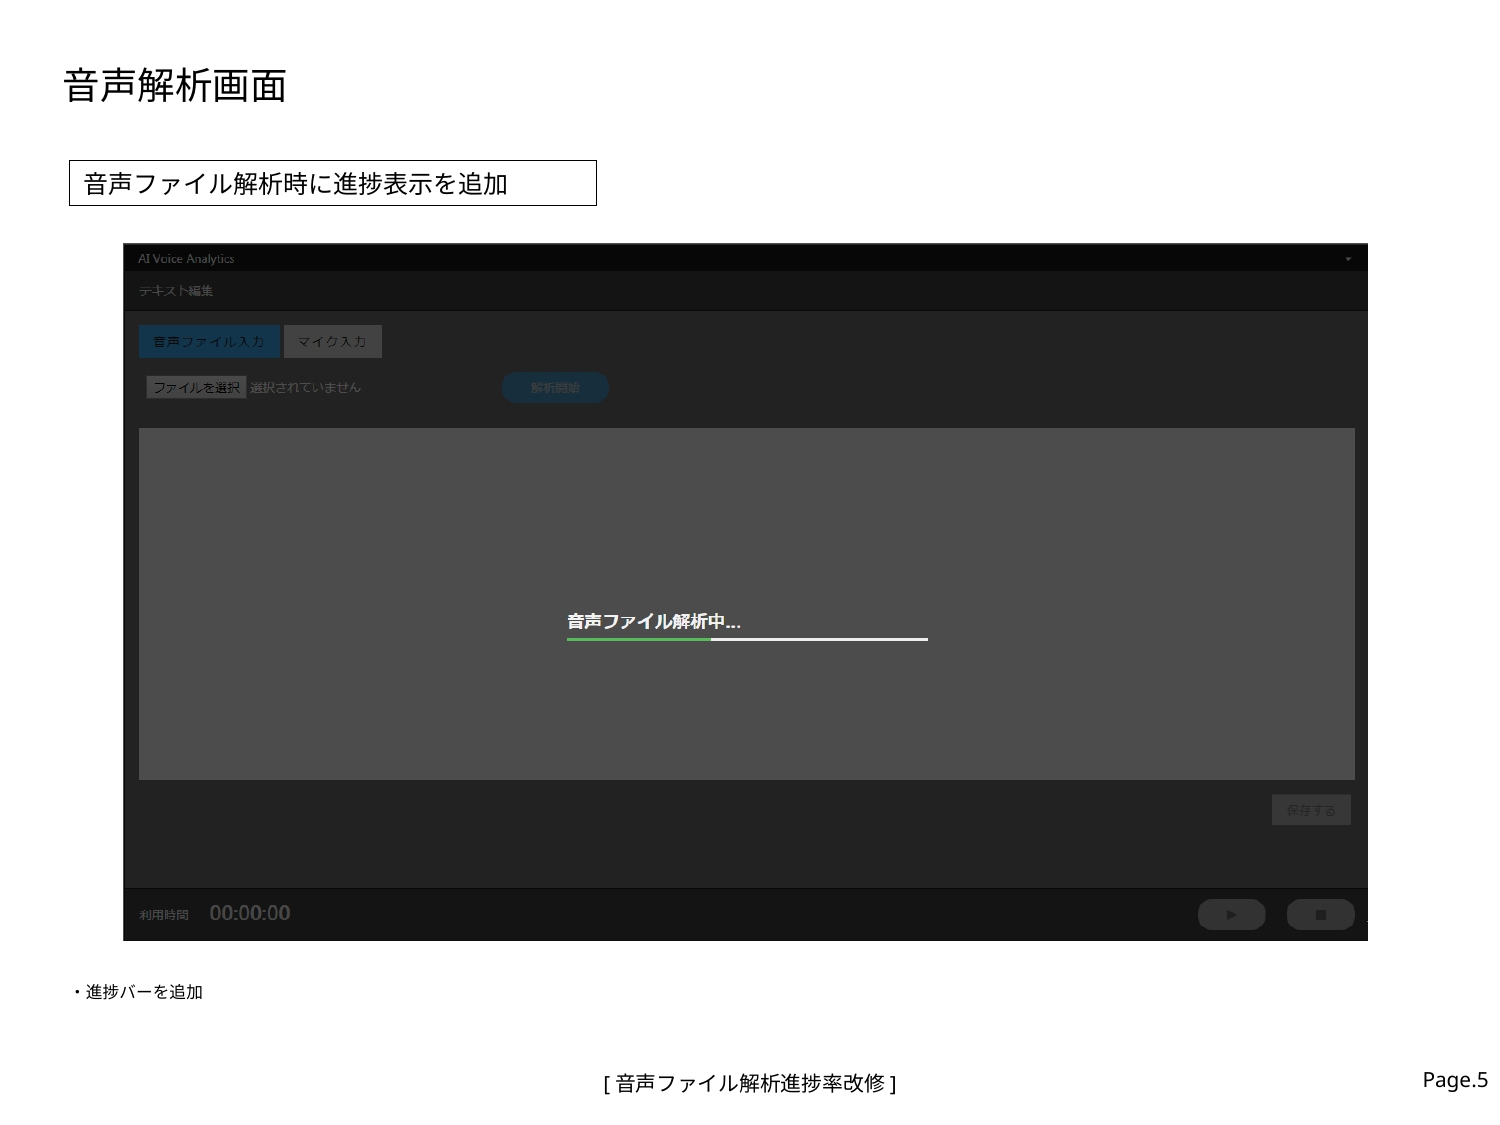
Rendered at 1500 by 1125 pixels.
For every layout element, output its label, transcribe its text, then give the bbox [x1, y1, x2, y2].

text_box 音声ファイル解析時に進捗表示を追加 [69, 160, 597, 206]
text_box 音声解析画面 [48, 54, 303, 115]
text_box ・進捗バーを追加 [69, 974, 648, 1019]
picture [123, 243, 1368, 941]
footer [音声ファイル解析進捗率改修] [512, 1070, 988, 1103]
